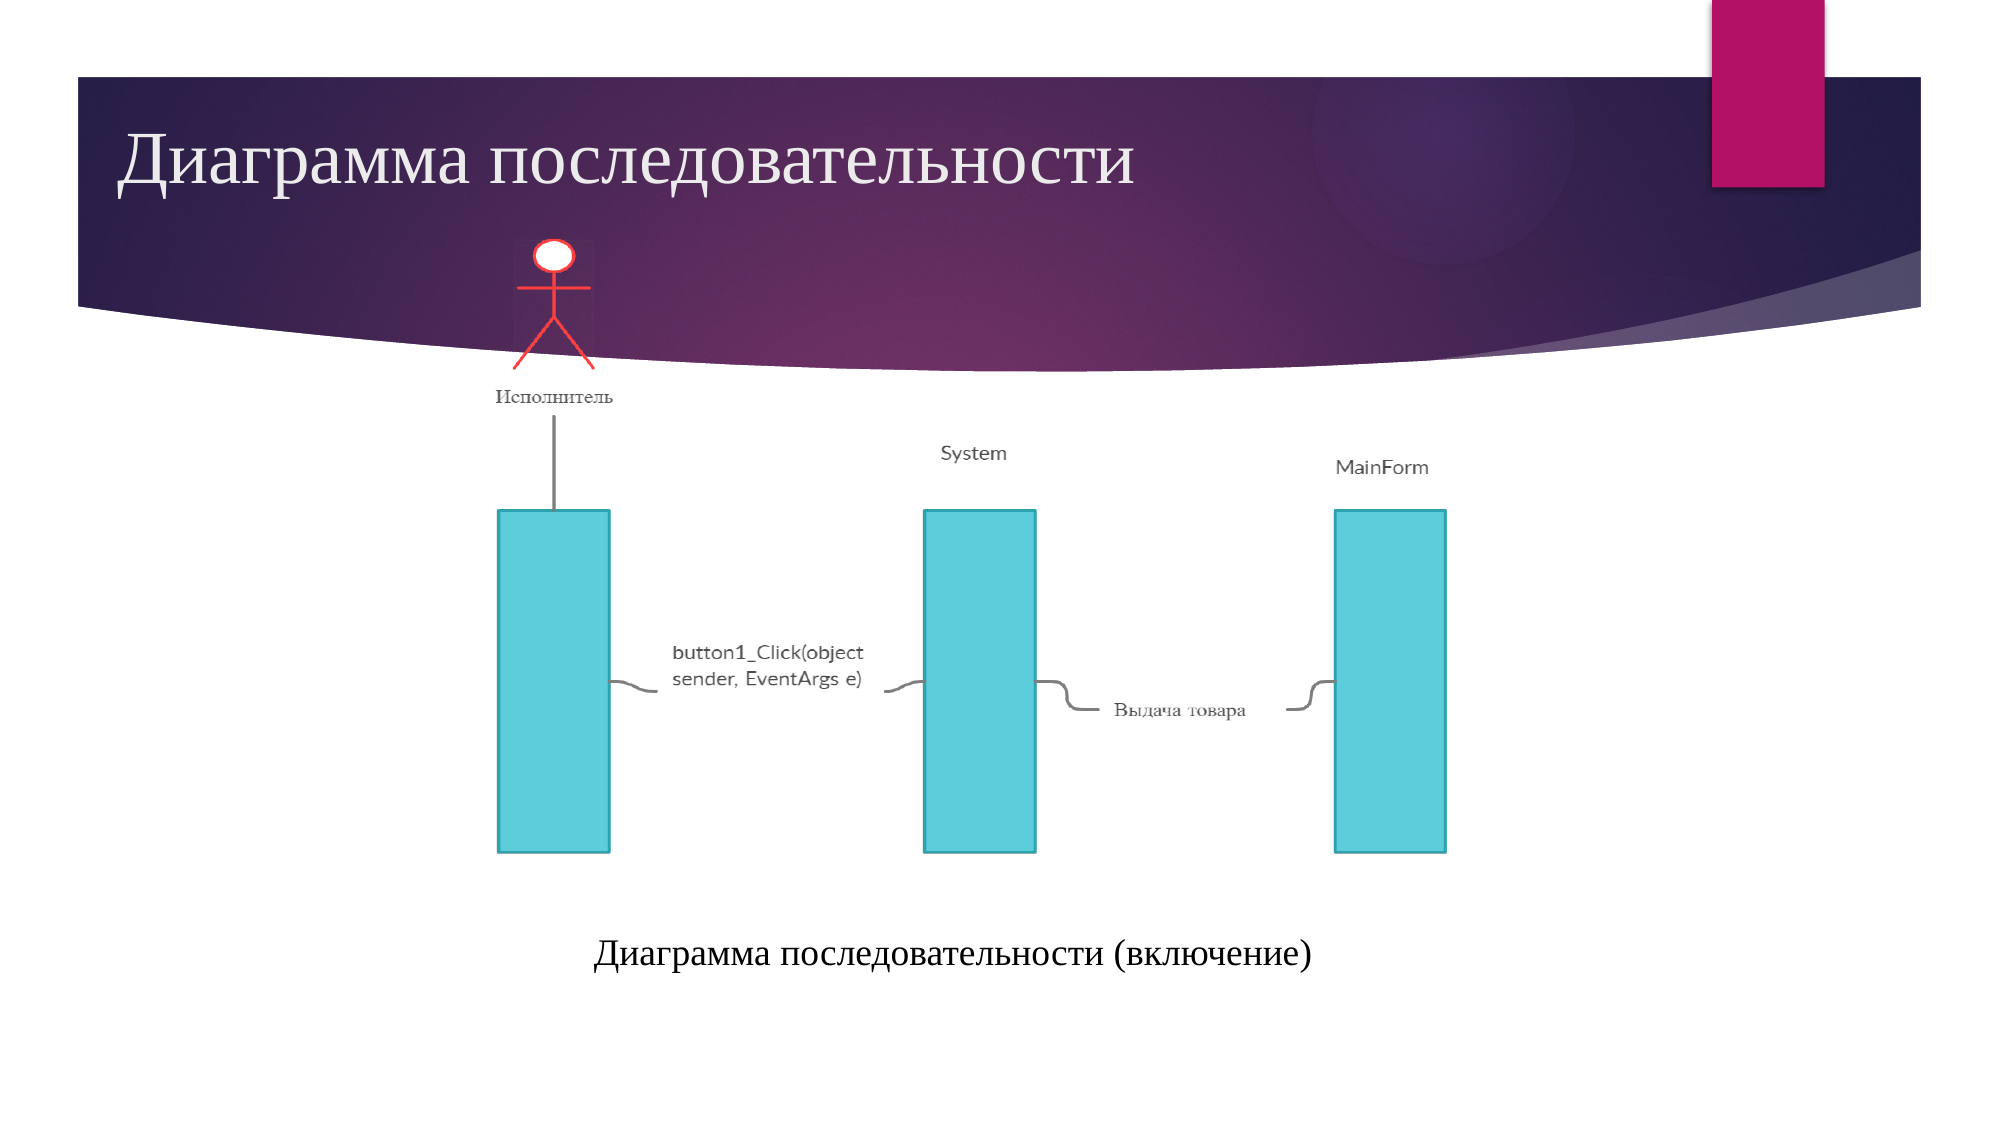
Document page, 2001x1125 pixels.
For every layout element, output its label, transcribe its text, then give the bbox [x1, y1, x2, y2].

text_box Диаграмма последовательности (включение) [579, 920, 1350, 981]
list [463, 211, 1540, 881]
title Диаграмма последовательности [101, 95, 1540, 212]
